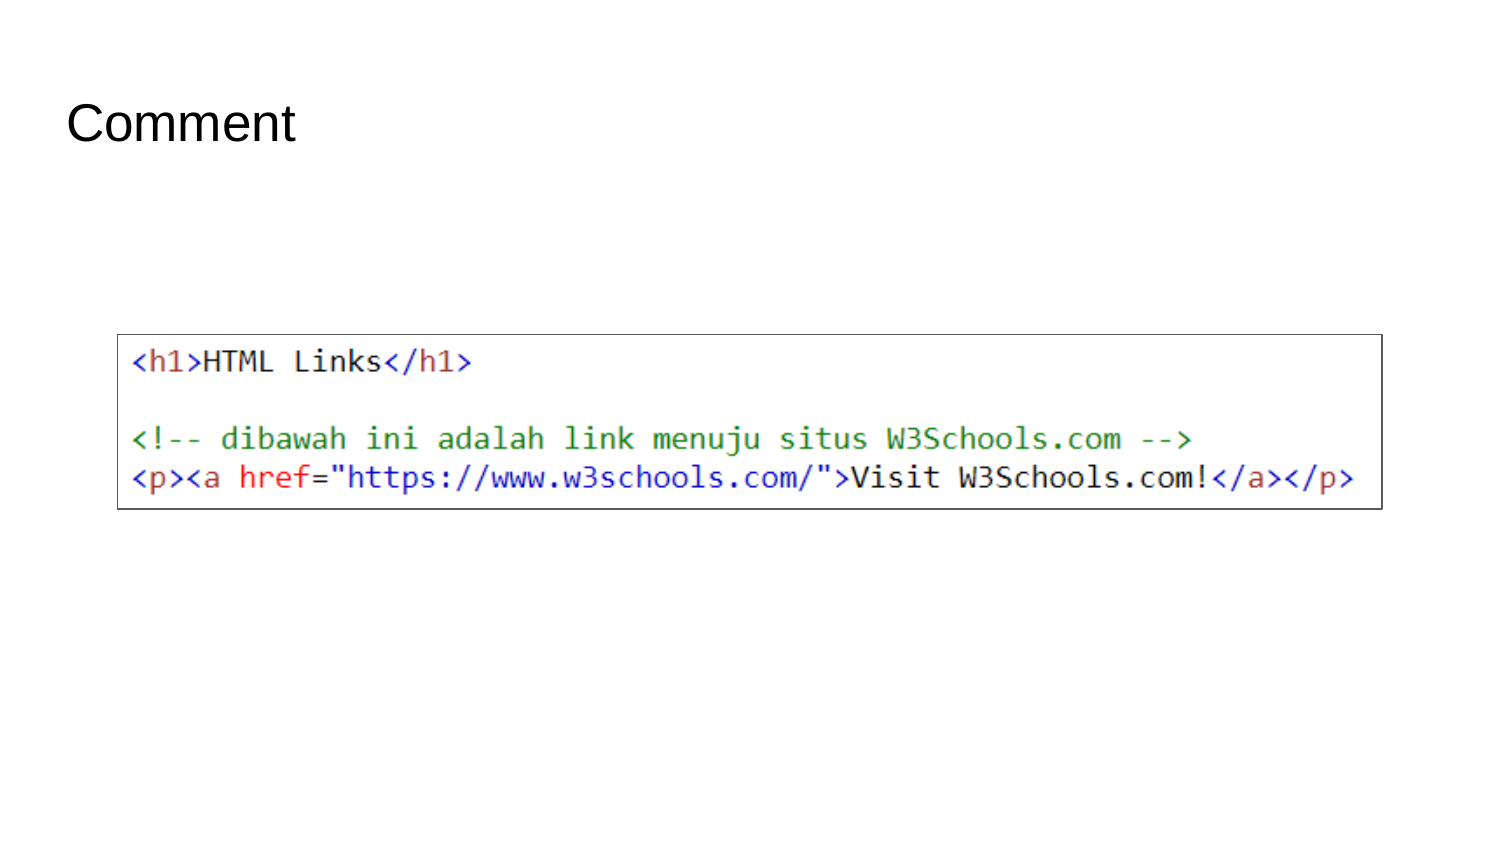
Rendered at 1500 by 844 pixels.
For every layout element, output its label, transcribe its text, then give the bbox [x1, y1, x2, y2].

title Comment [51, 72, 1449, 167]
picture [118, 335, 1382, 509]
